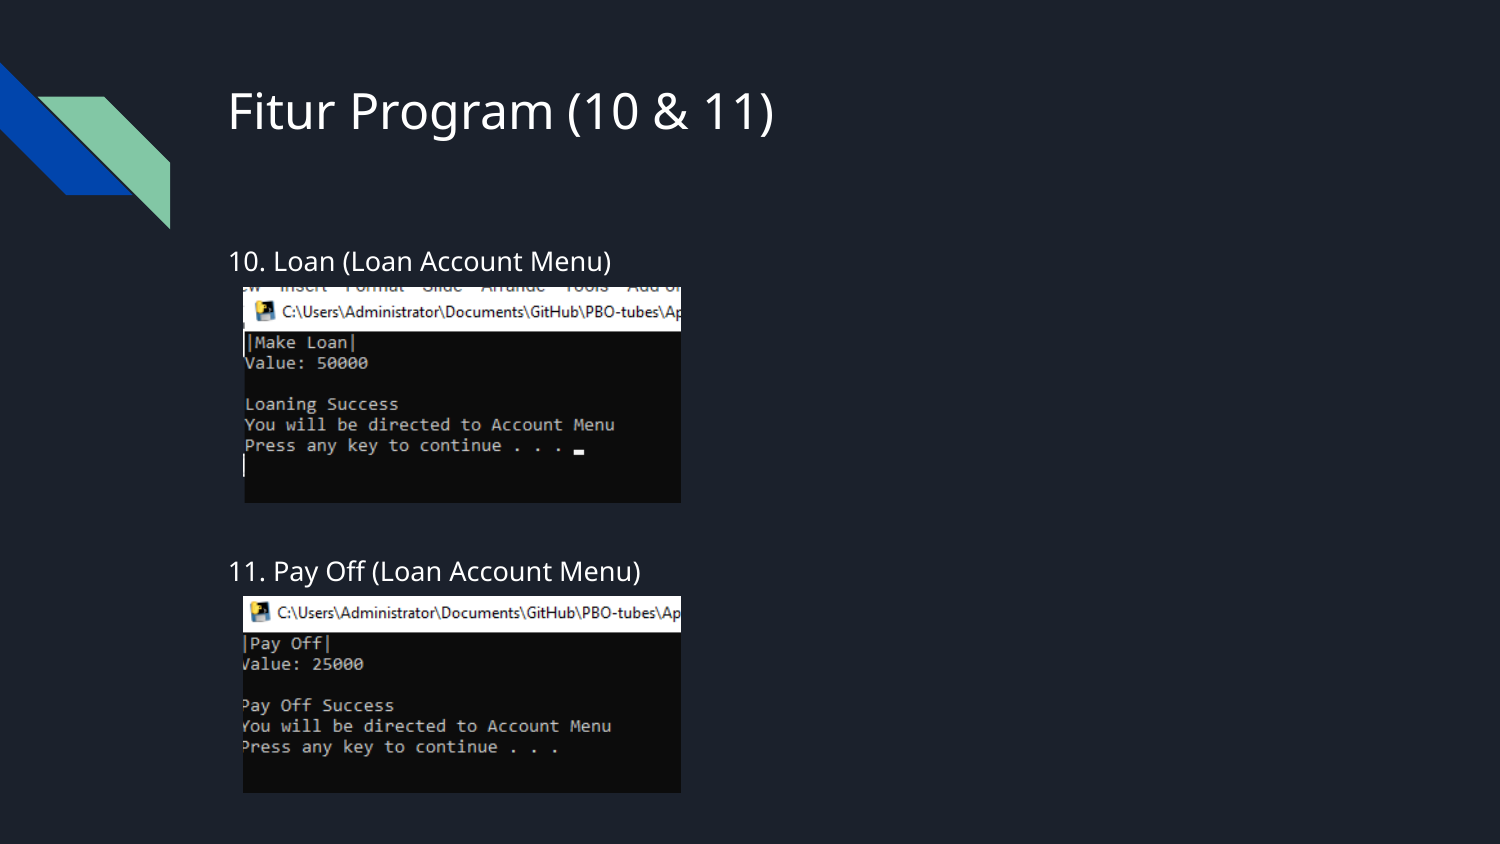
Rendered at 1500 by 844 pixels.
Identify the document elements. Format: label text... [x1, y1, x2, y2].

picture [242, 287, 682, 504]
list 10. Loan (Loan Account Menu) 11. Pay Off (Loan Account Menu) [212, 224, 1368, 735]
picture [242, 596, 682, 794]
title Fitur Program (10 & 11) [212, 64, 1368, 215]
